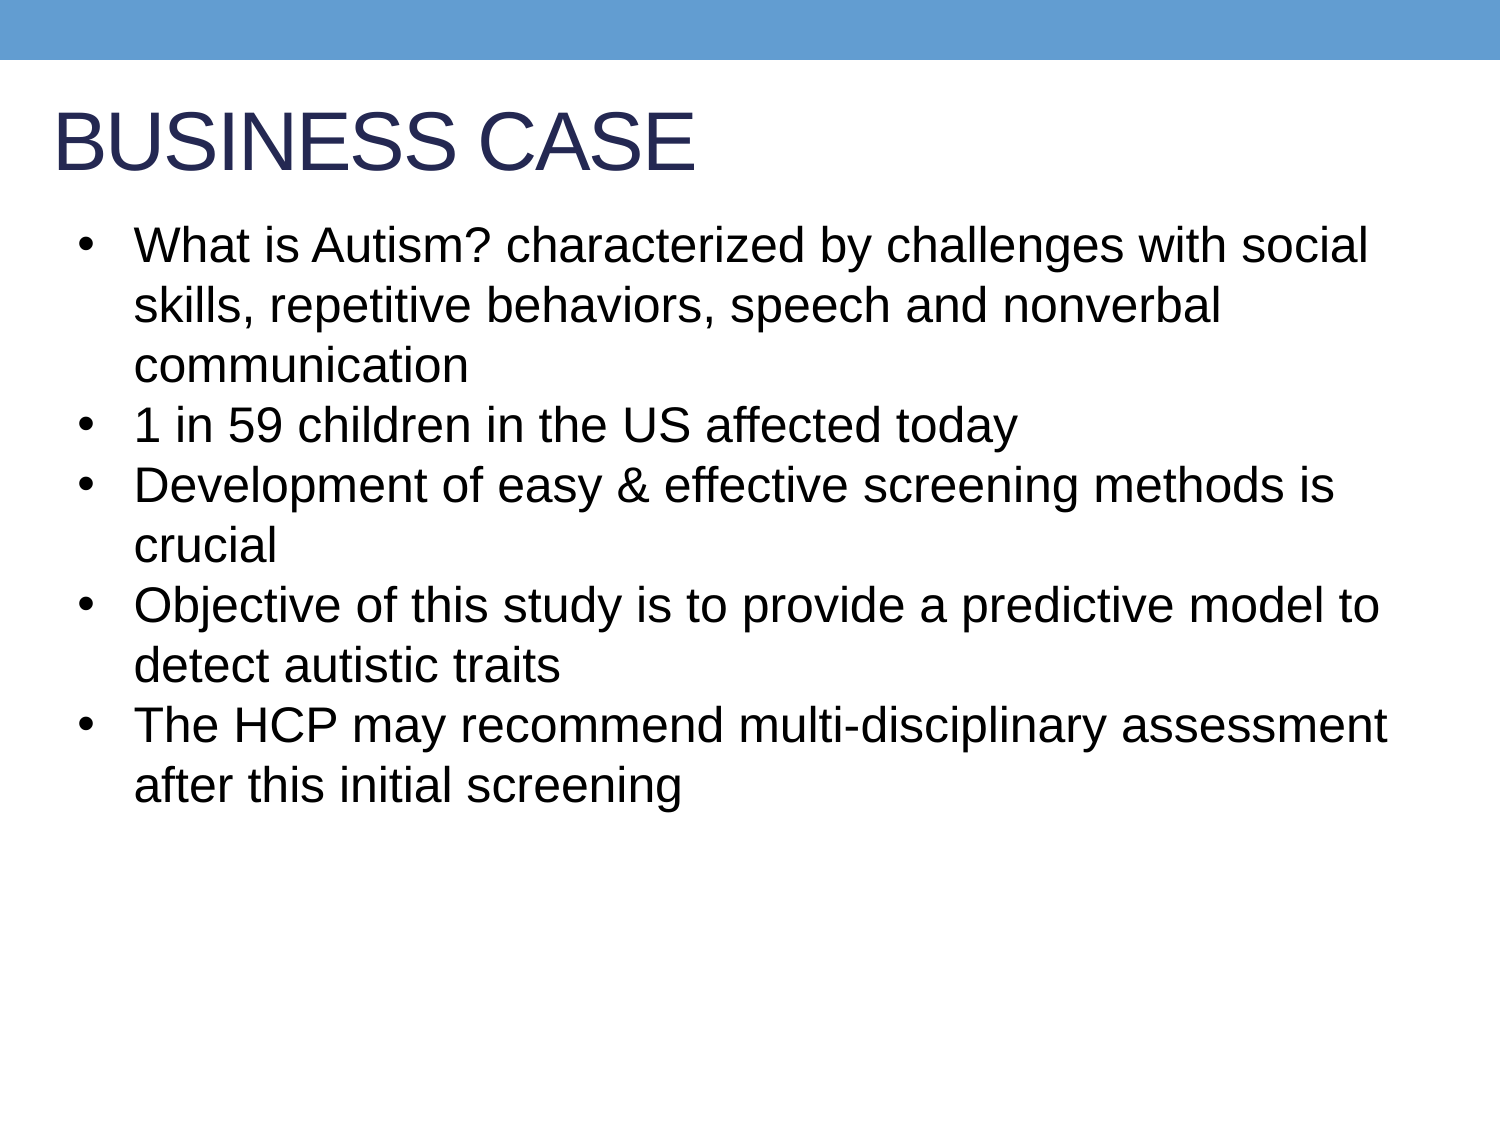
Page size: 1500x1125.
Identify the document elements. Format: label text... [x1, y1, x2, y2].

text_box What is Autism? characterized by challenges with social skills, repetitive behaviors, speech and nonverbal communication 1 in 59 children in the US affected today Development of easy & effective screening methods is crucial Objective of this study is to provide a predictive model to detect autistic traits The HCP may recommend multi-disciplinary assessment after this initial screening [62, 205, 1438, 821]
title BUSINESS CASE [37, 55, 1388, 218]
